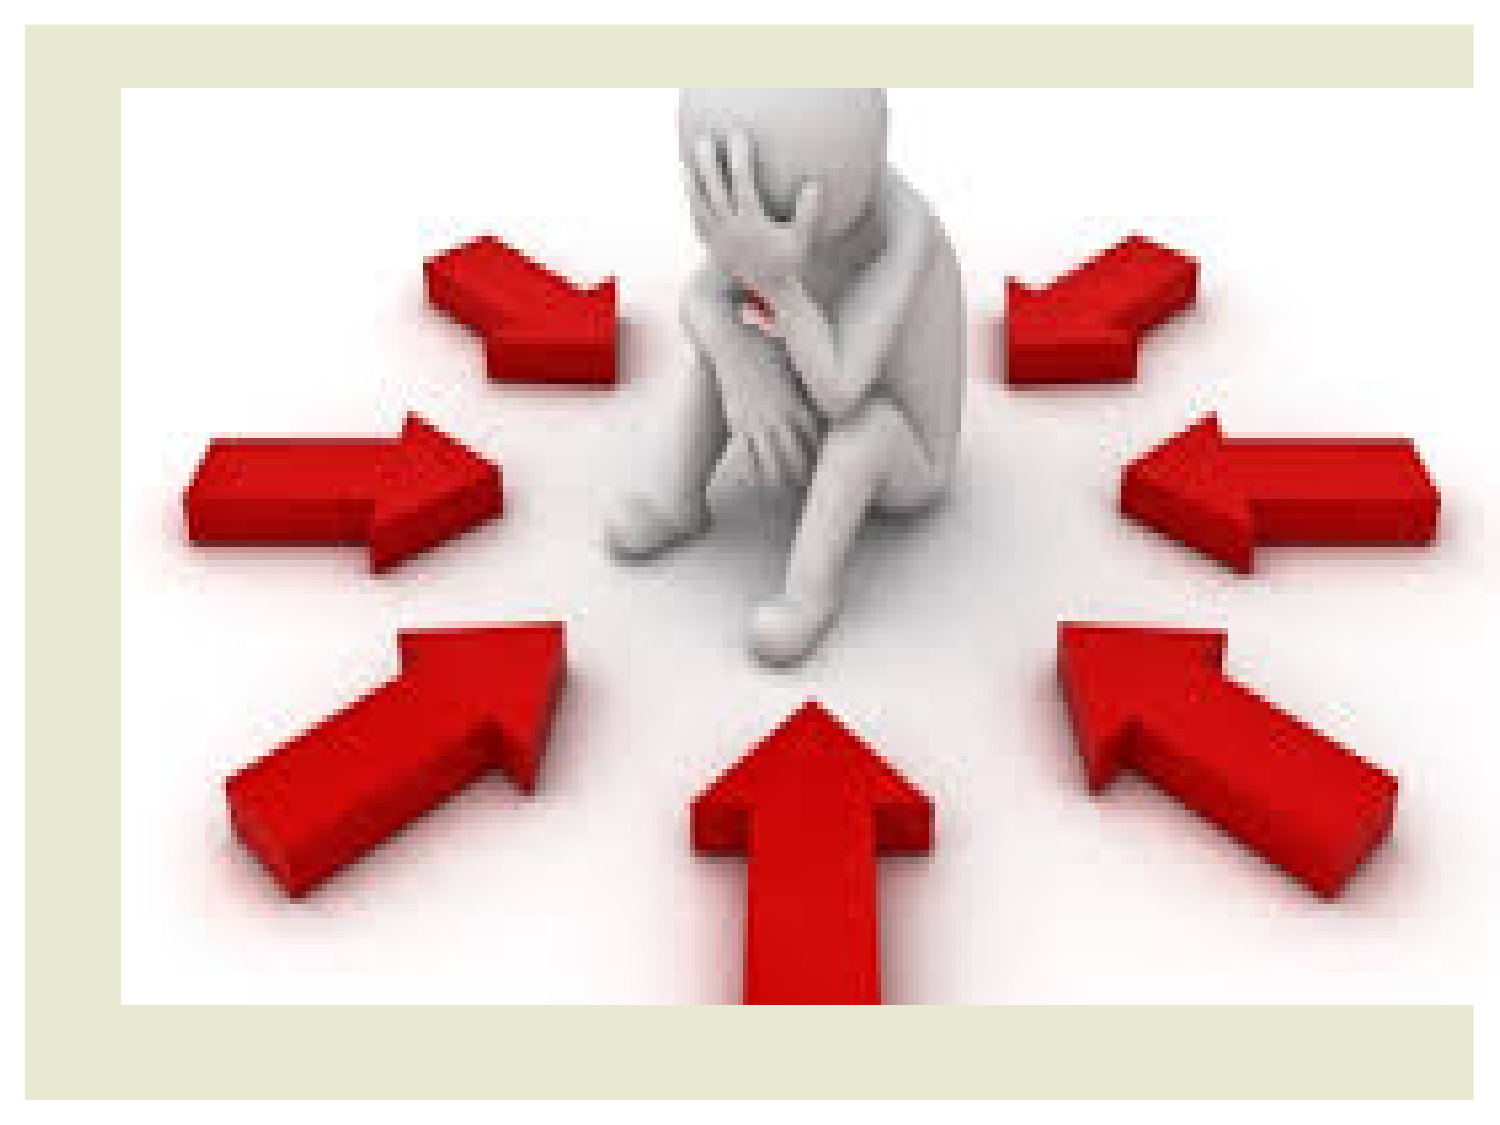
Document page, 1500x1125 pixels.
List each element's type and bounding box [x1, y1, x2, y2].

list [120, 88, 1500, 1006]
